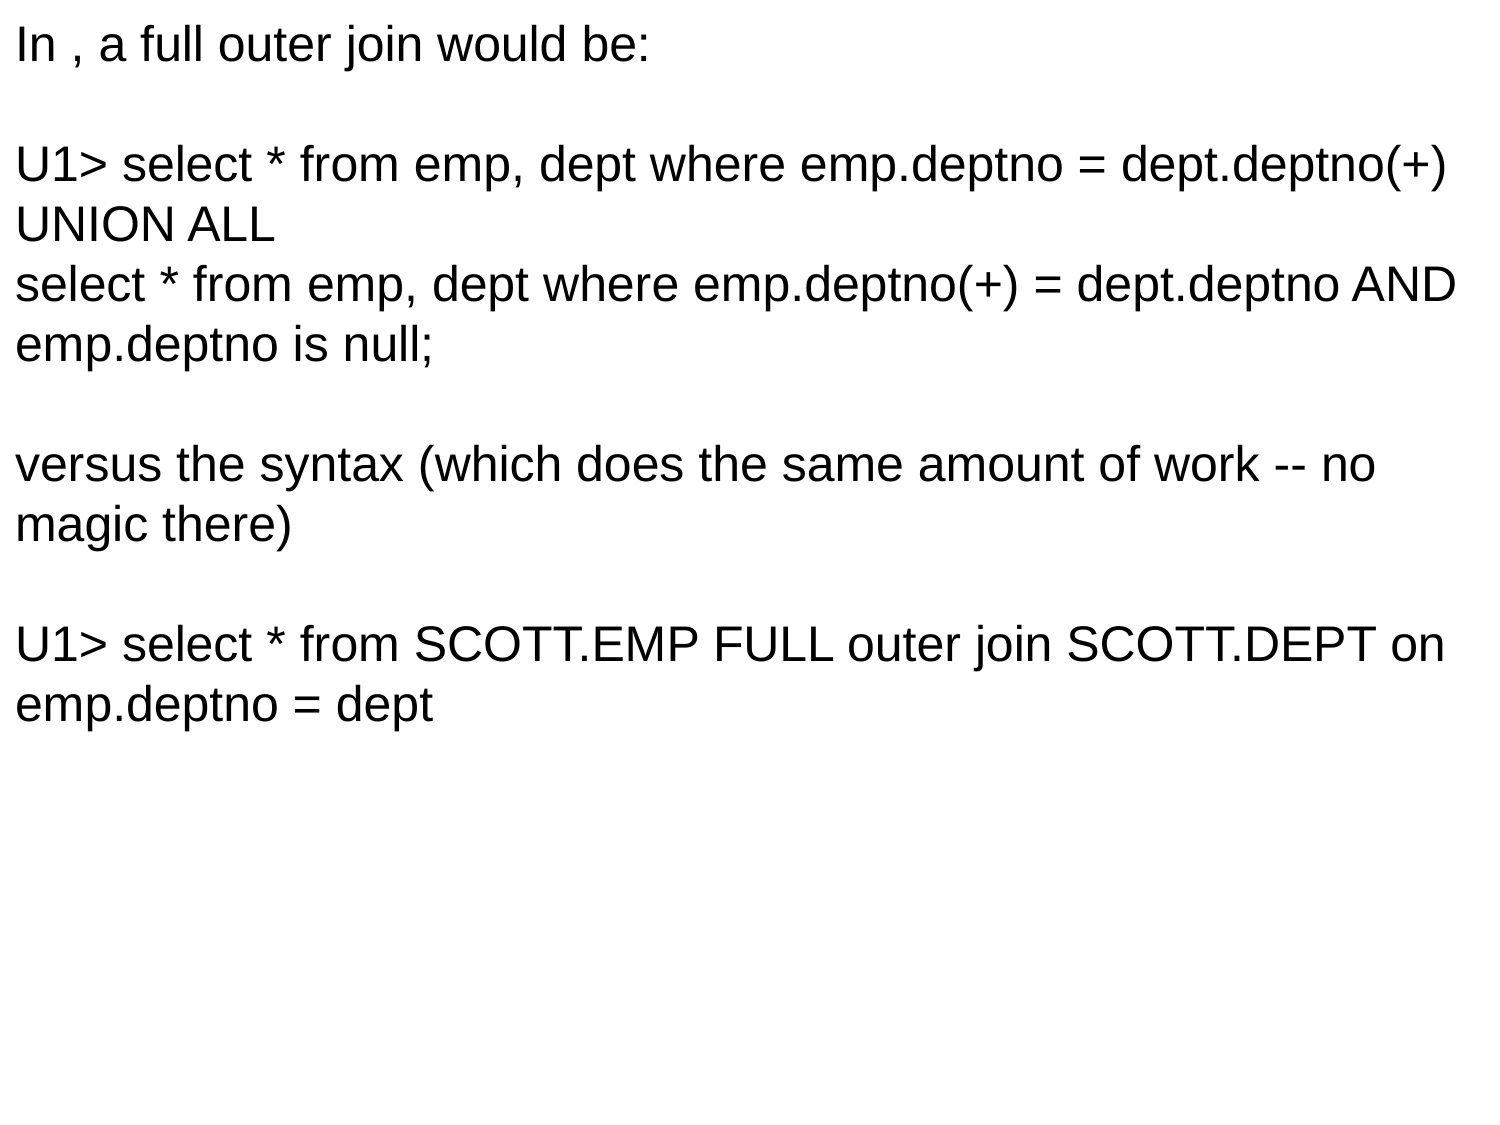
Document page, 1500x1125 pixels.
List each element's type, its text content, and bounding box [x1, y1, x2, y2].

text_box In , a full outer join would be: U1> select * from emp, dept where emp.deptno = dept.deptno(+) UNION ALL select * from emp, dept where emp.deptno(+) = dept.deptno AND emp.deptno is null; versus the syntax (which does the same amount of work -- no magic there) U1> select * from SCOTT.EMP FULL outer join SCOTT.DEPT on emp.deptno = dept [0, 3, 1500, 739]
